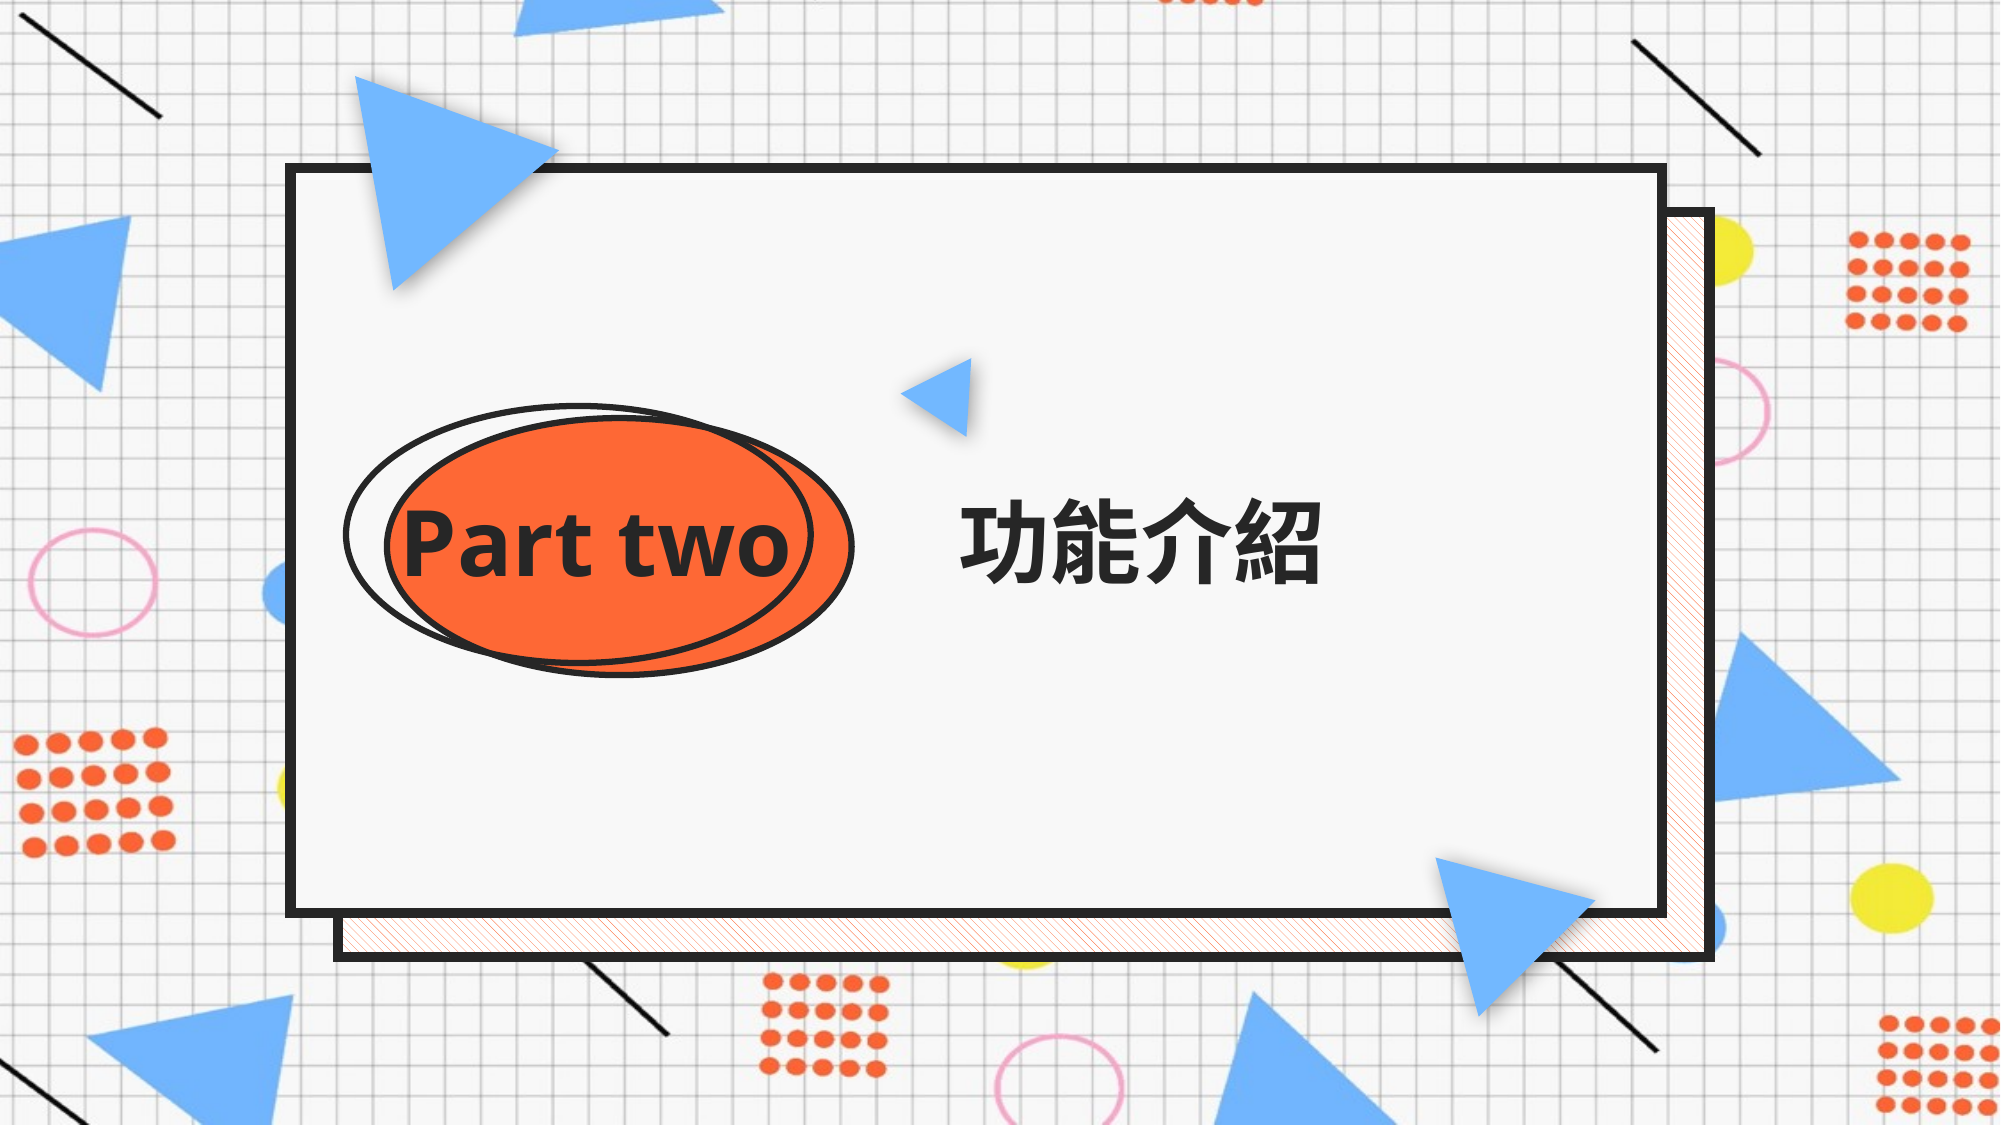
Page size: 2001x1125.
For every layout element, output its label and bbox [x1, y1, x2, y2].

text_box [1461, 958, 1540, 1019]
text_box [353, 74, 562, 167]
text_box [290, 167, 1710, 958]
picture [0, 0, 2001, 1125]
text_box [345, 405, 852, 676]
